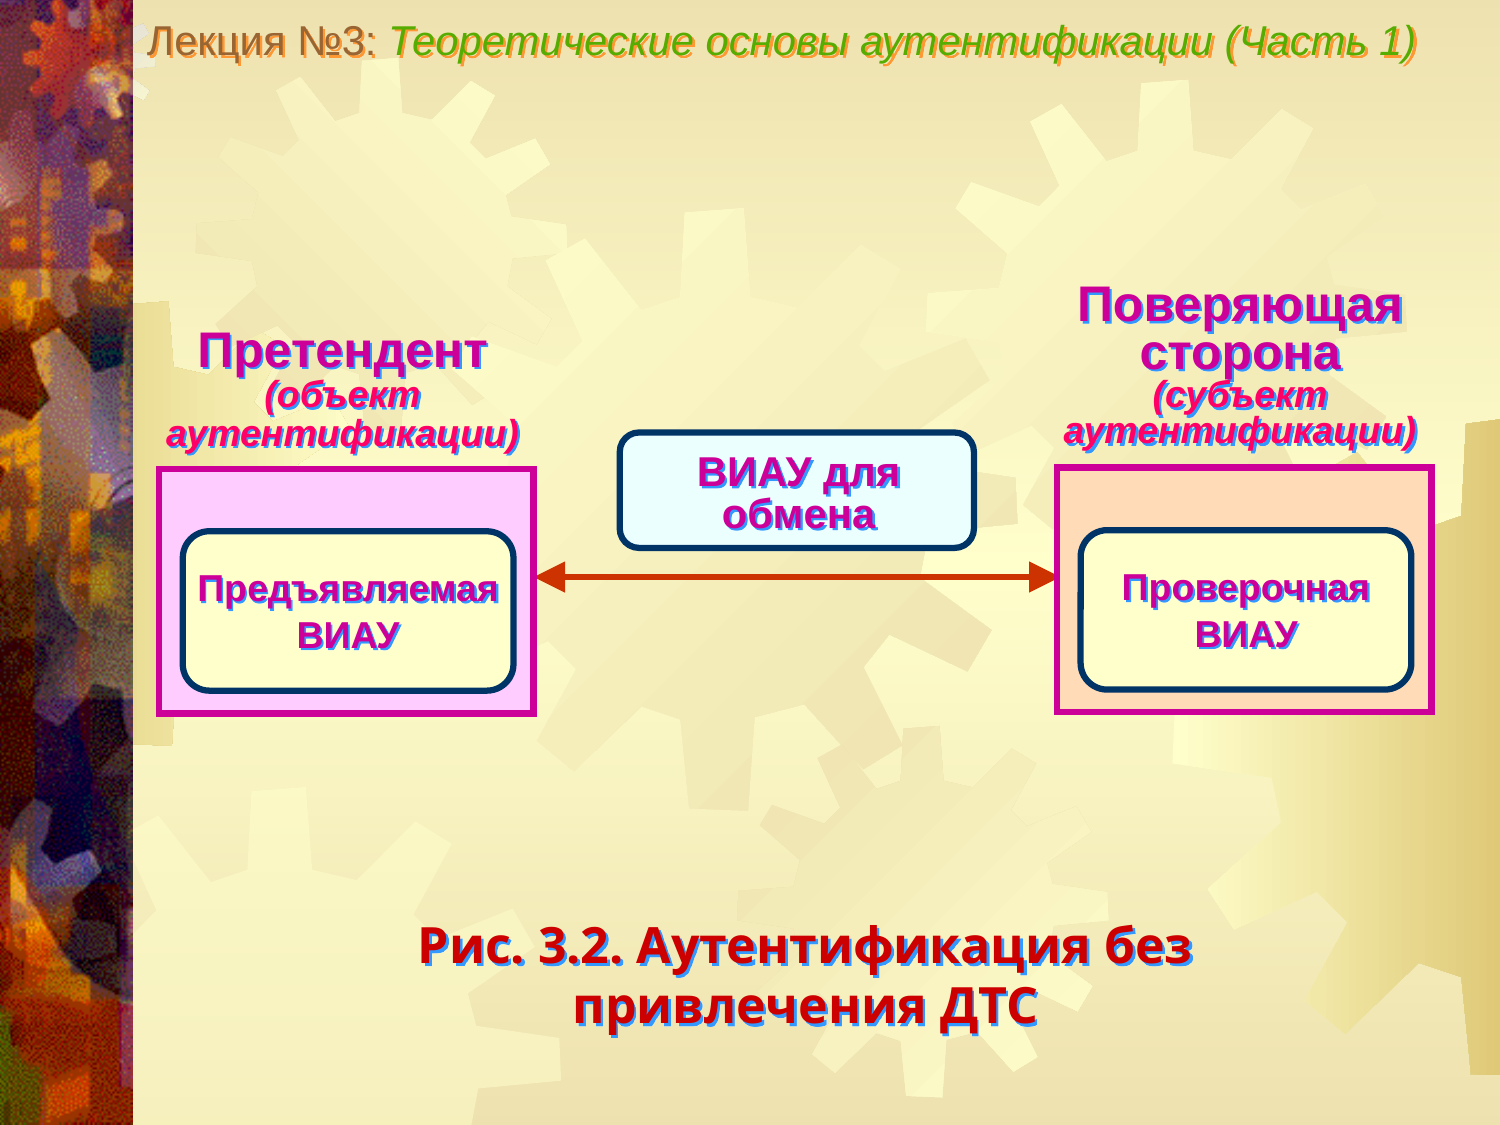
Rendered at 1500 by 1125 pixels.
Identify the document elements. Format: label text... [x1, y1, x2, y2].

picture [0, 0, 133, 1125]
text_box Рис. 3.2. Аутентификация без привлечения ДТС [152, 912, 1459, 1034]
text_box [158, 282, 1432, 714]
text_box Лекция №3: Теоретические основы аутентификации (Часть 1) [123, 19, 1500, 65]
